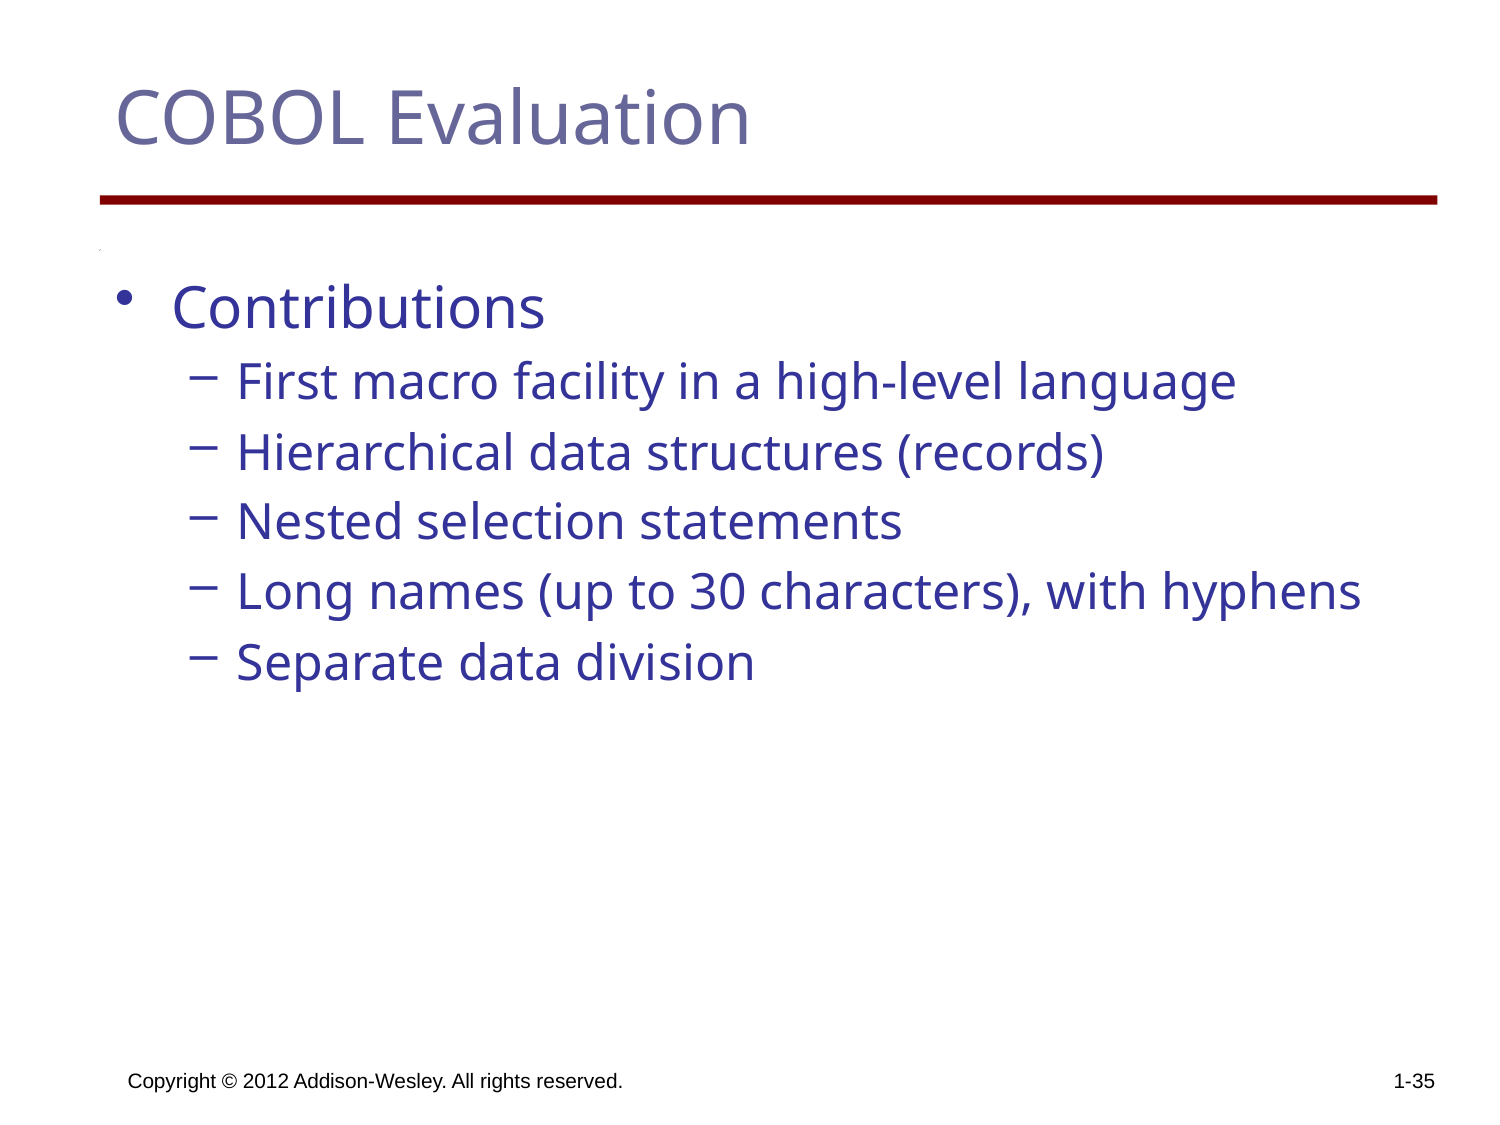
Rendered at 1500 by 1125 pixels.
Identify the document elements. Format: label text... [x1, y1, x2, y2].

slide_number 1-35 [1137, 1024, 1451, 1101]
footer Copyright © 2012 Addison-Wesley. All rights reserved. [112, 1024, 801, 1101]
list Contributions First macro facility in a high-level language Hierarchical data structures (records) Nested selection statements Long names (up to 30 characters), with hyphens Separate data division [99, 262, 1438, 1013]
title COBOL Evaluation [99, 62, 1438, 250]
